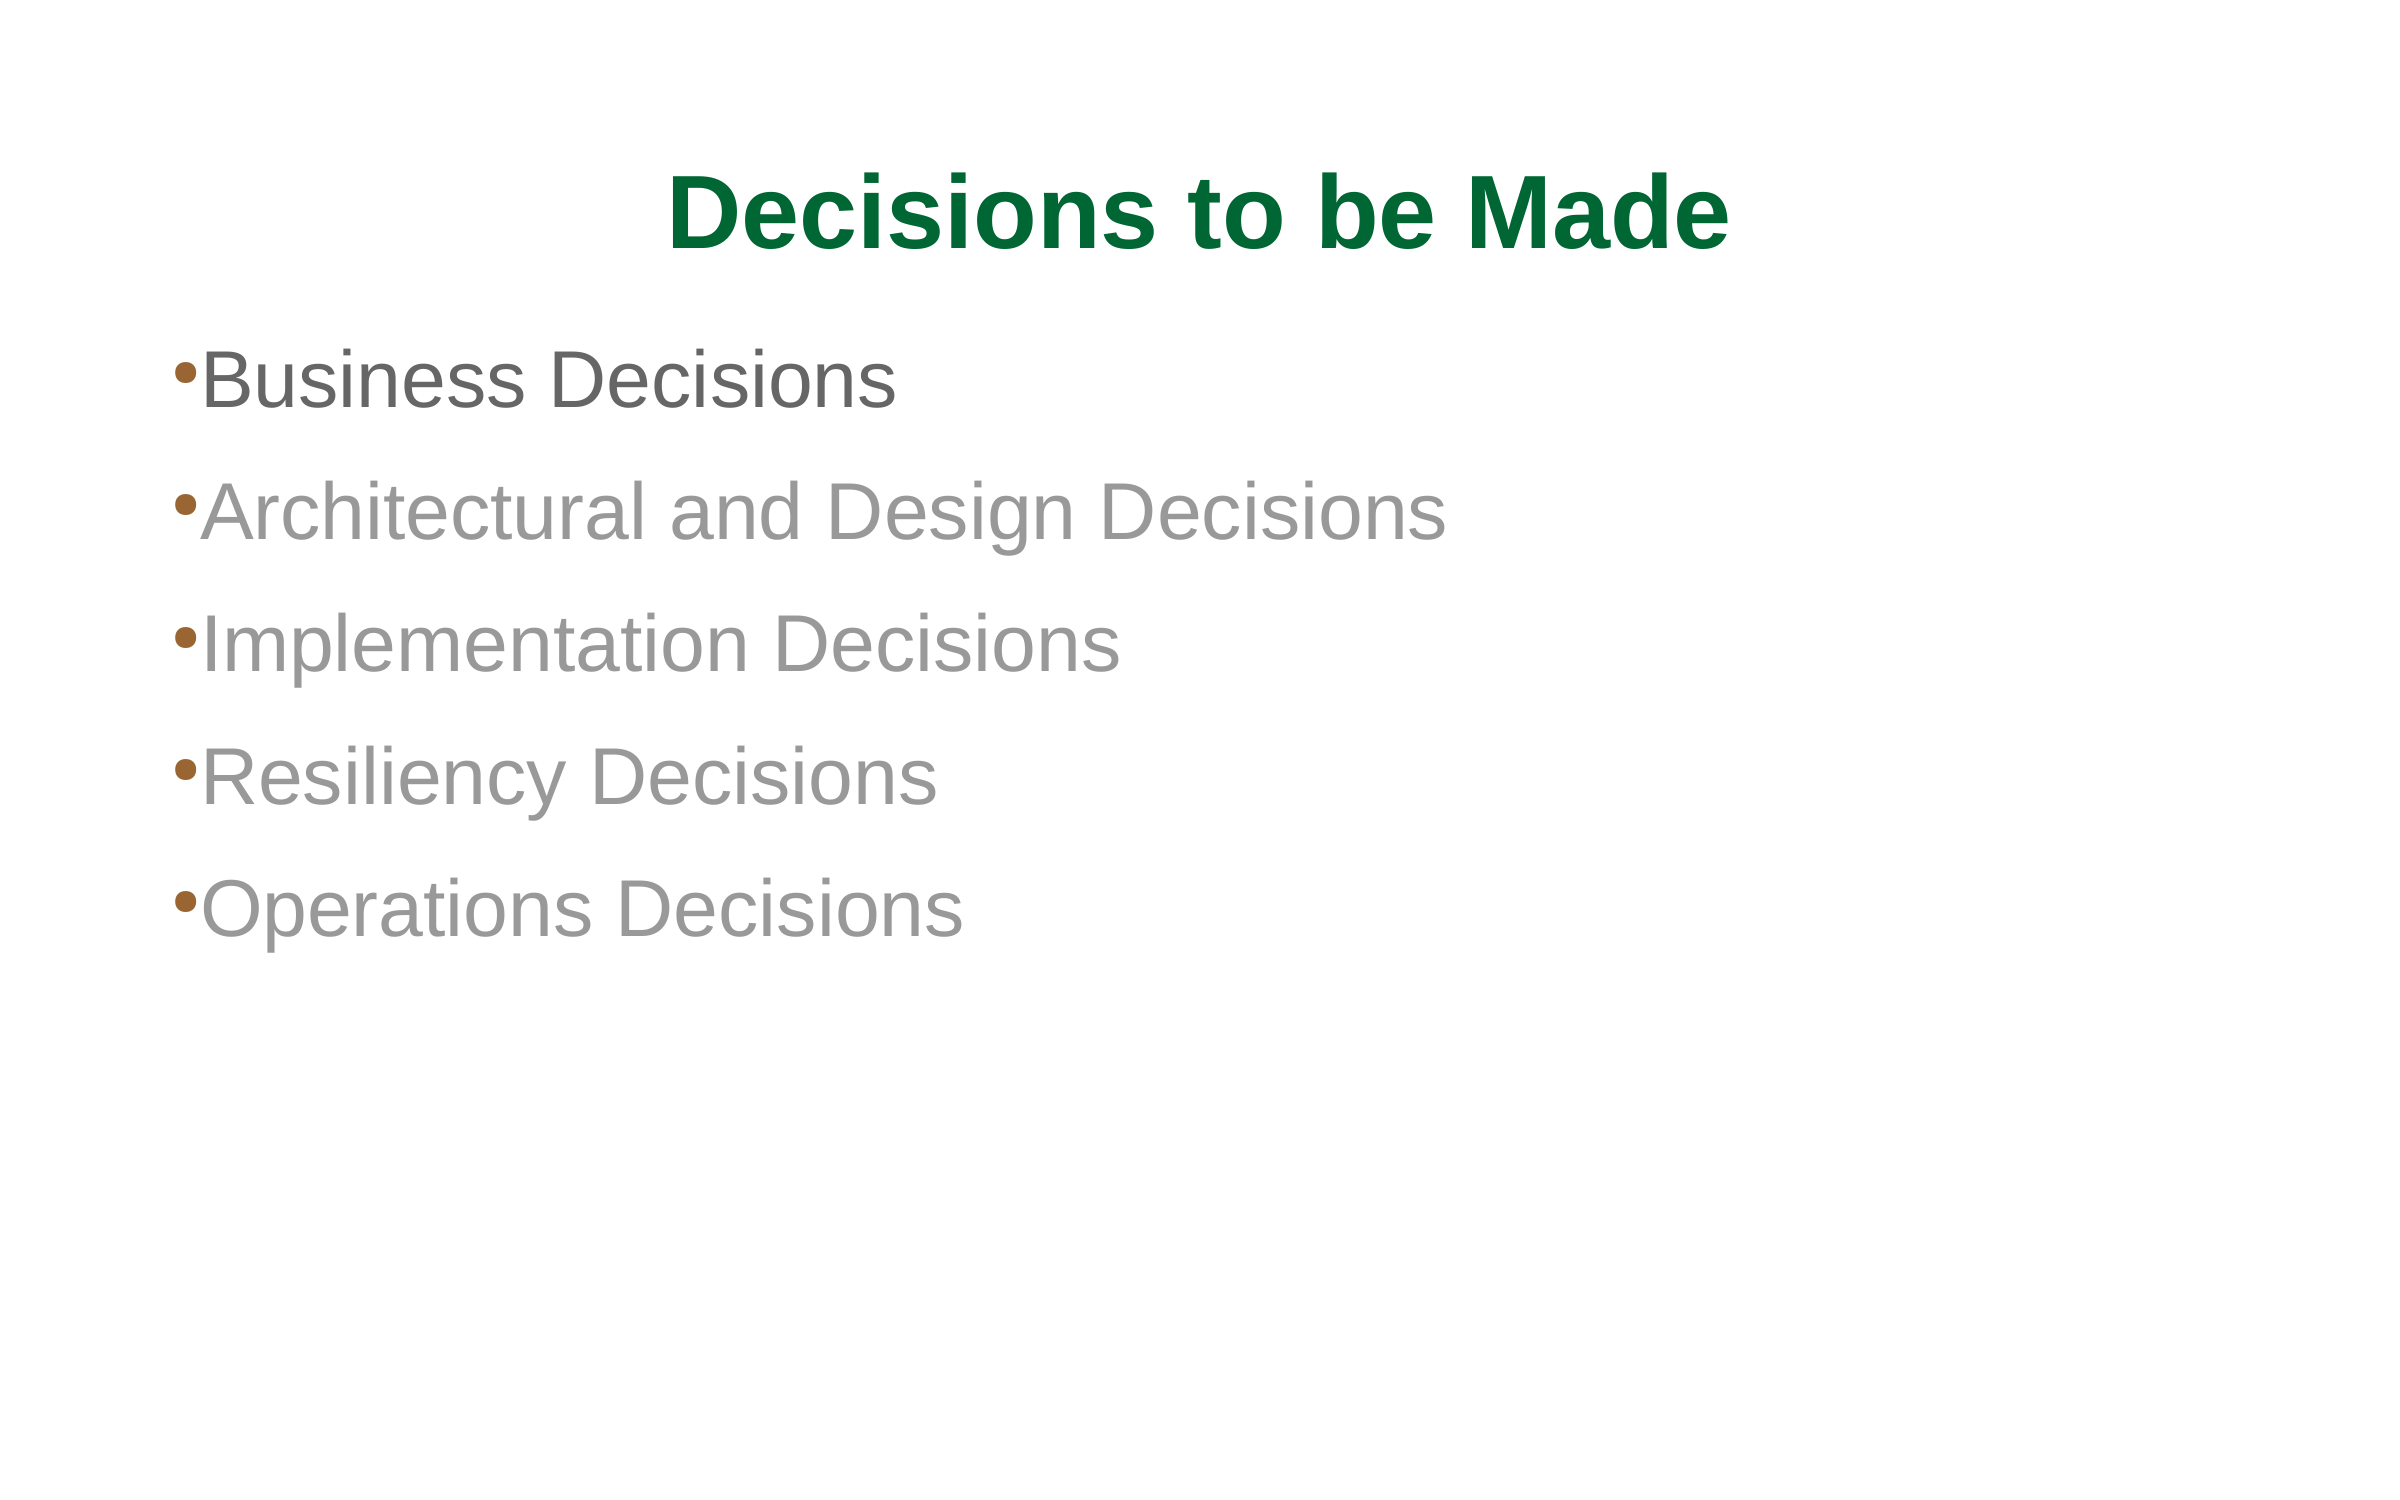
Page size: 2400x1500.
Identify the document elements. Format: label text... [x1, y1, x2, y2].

list Business Decisions Architectural and Design Decisions Implementation Decisions Resiliency Decisions Operations Decisions [171, 326, 2265, 1161]
title Decisions to be Made [171, 107, 2229, 306]
